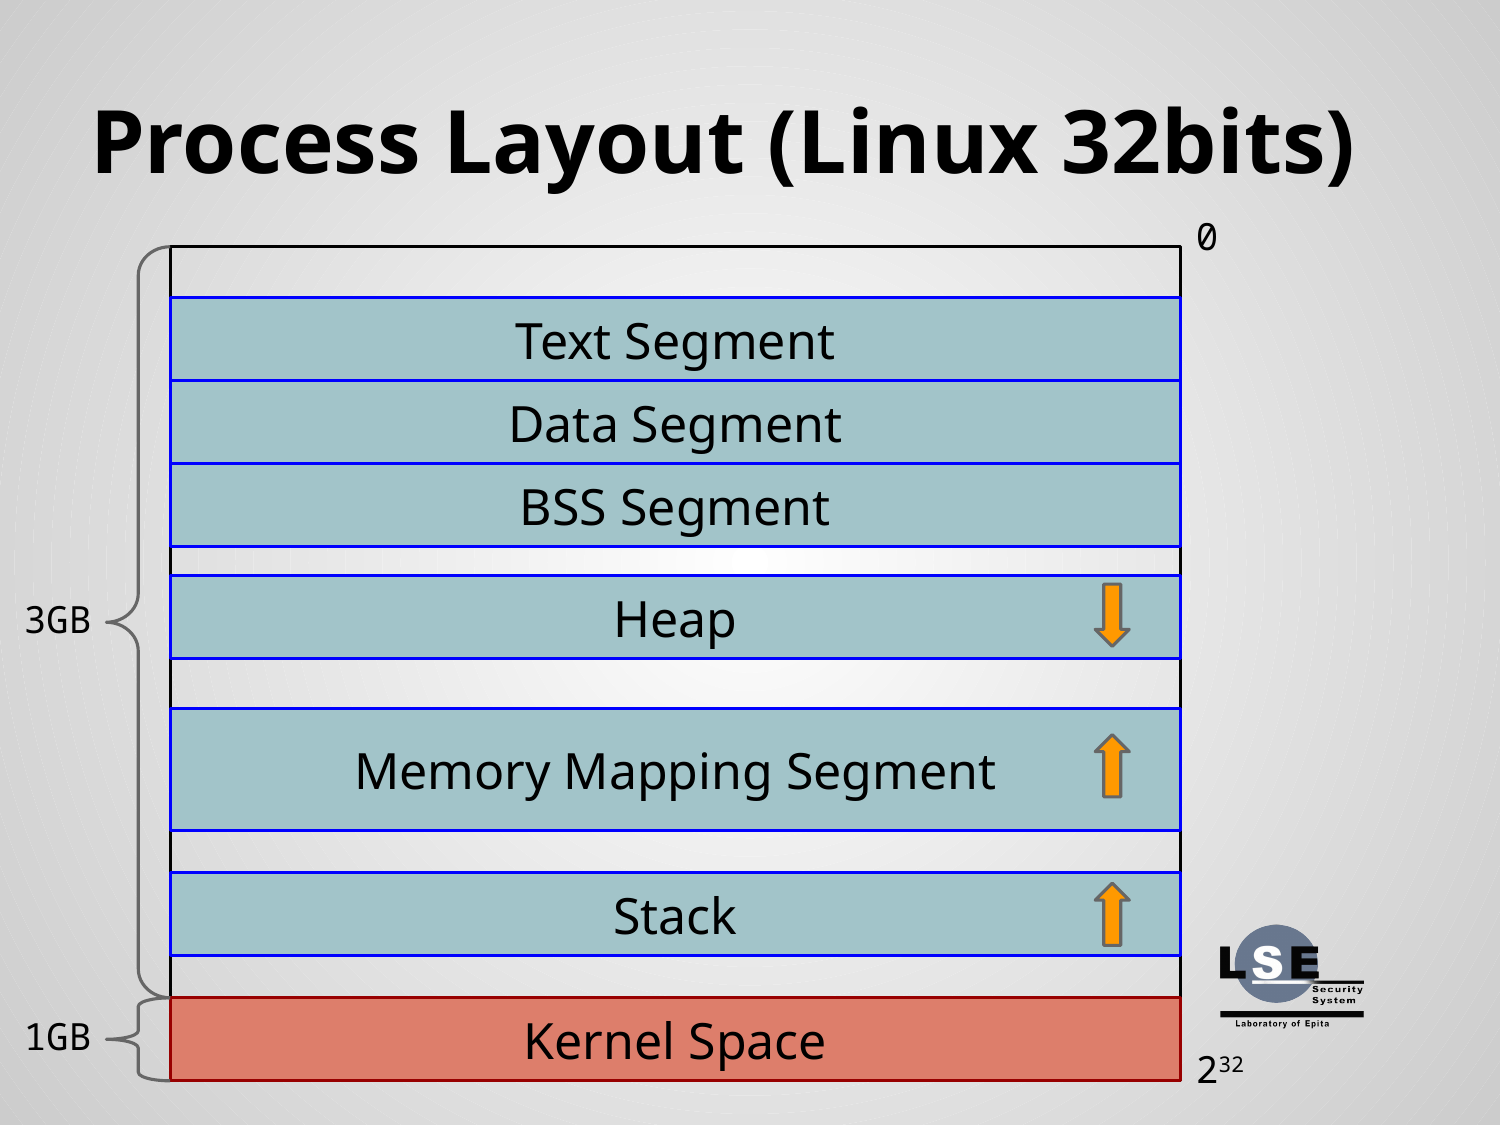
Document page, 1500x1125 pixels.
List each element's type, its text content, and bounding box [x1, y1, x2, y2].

text_box [1095, 734, 1130, 797]
text_box [171, 547, 1181, 575]
text_box [107, 997, 171, 1081]
text_box Data Segment [171, 380, 1181, 463]
text_box [171, 831, 1181, 872]
text_box Kernel Space [171, 997, 1181, 1081]
text_box [171, 956, 1181, 997]
text_box Text Segment [171, 297, 1181, 380]
text_box [1095, 883, 1130, 946]
text_box 0 [1180, 193, 1245, 277]
text_box Memory Mapping Segment [171, 708, 1181, 831]
text_box BSS Segment [171, 463, 1181, 547]
text_box 232 [1180, 1027, 1266, 1111]
text_box [1095, 584, 1130, 647]
text_box 3GB [0, 580, 107, 664]
text_box [107, 246, 171, 998]
text_box Heap [171, 575, 1181, 659]
picture [1212, 919, 1372, 1034]
text_box [171, 246, 1181, 297]
text_box Stack [171, 872, 1181, 956]
title Process Layout (Linux 32bits) [75, 45, 1425, 233]
text_box [171, 659, 1181, 708]
text_box 1GB [0, 997, 107, 1081]
